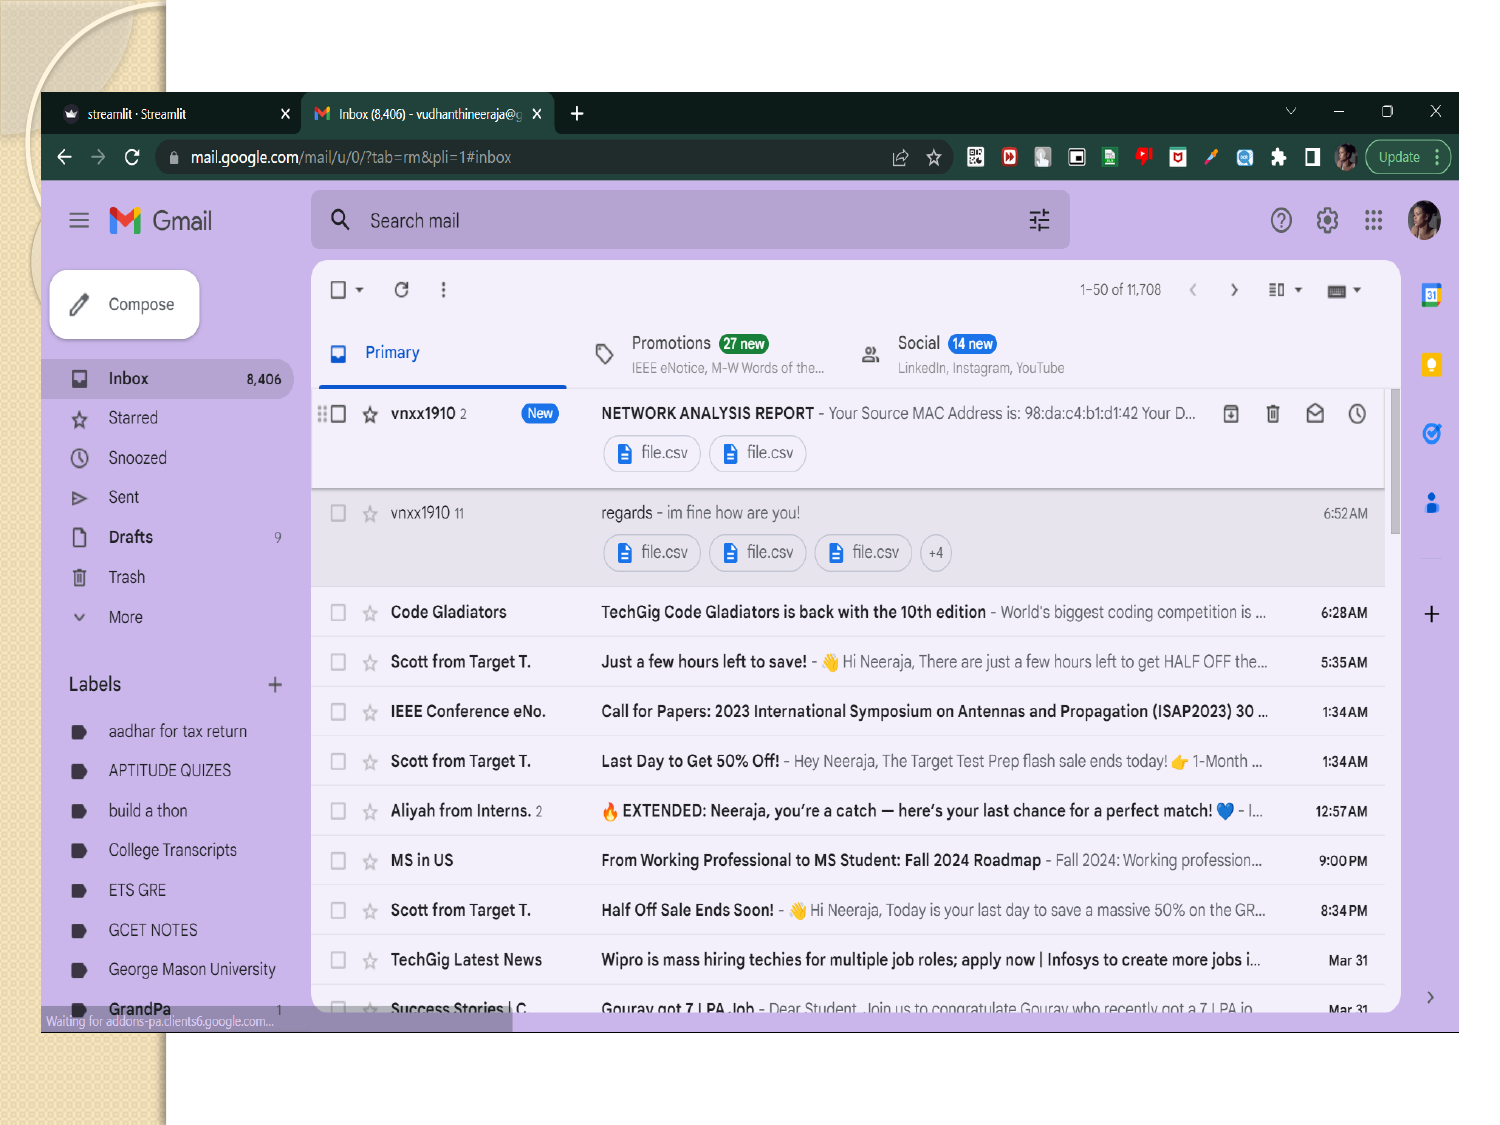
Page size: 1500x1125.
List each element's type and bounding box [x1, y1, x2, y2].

picture [41, 91, 1459, 1033]
